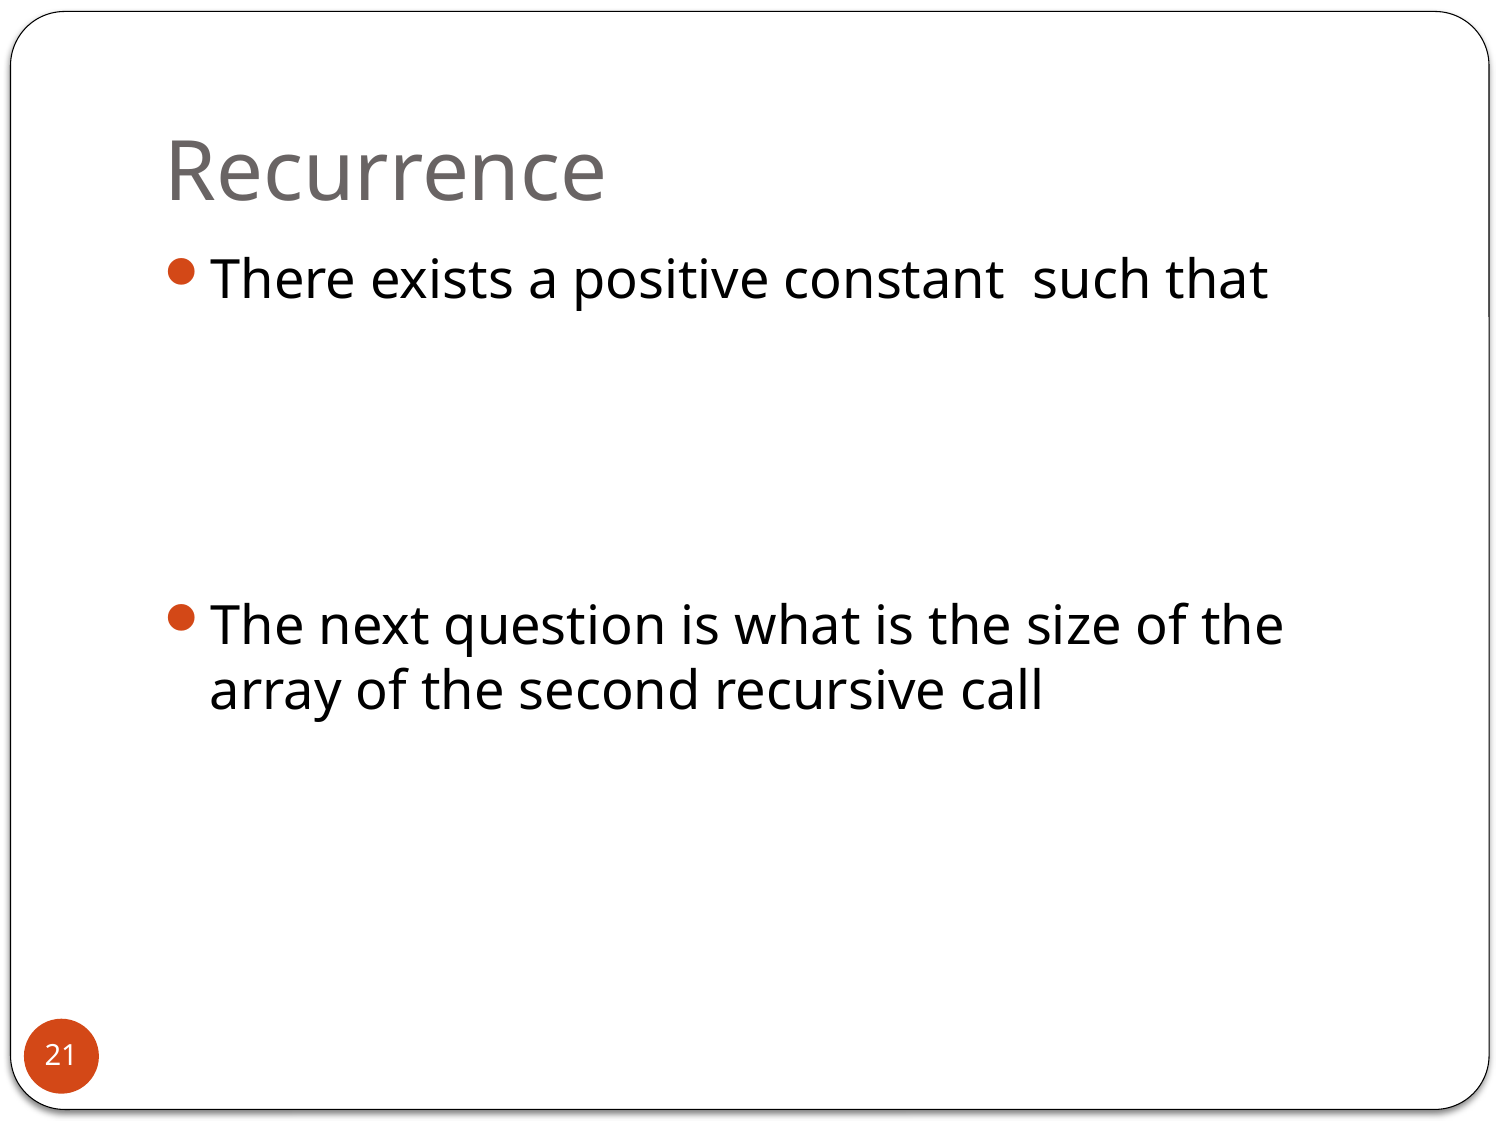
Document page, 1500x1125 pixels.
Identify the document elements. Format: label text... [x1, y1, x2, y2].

slide_number 21 [23, 1018, 99, 1094]
title Recurrence [150, 45, 1425, 233]
